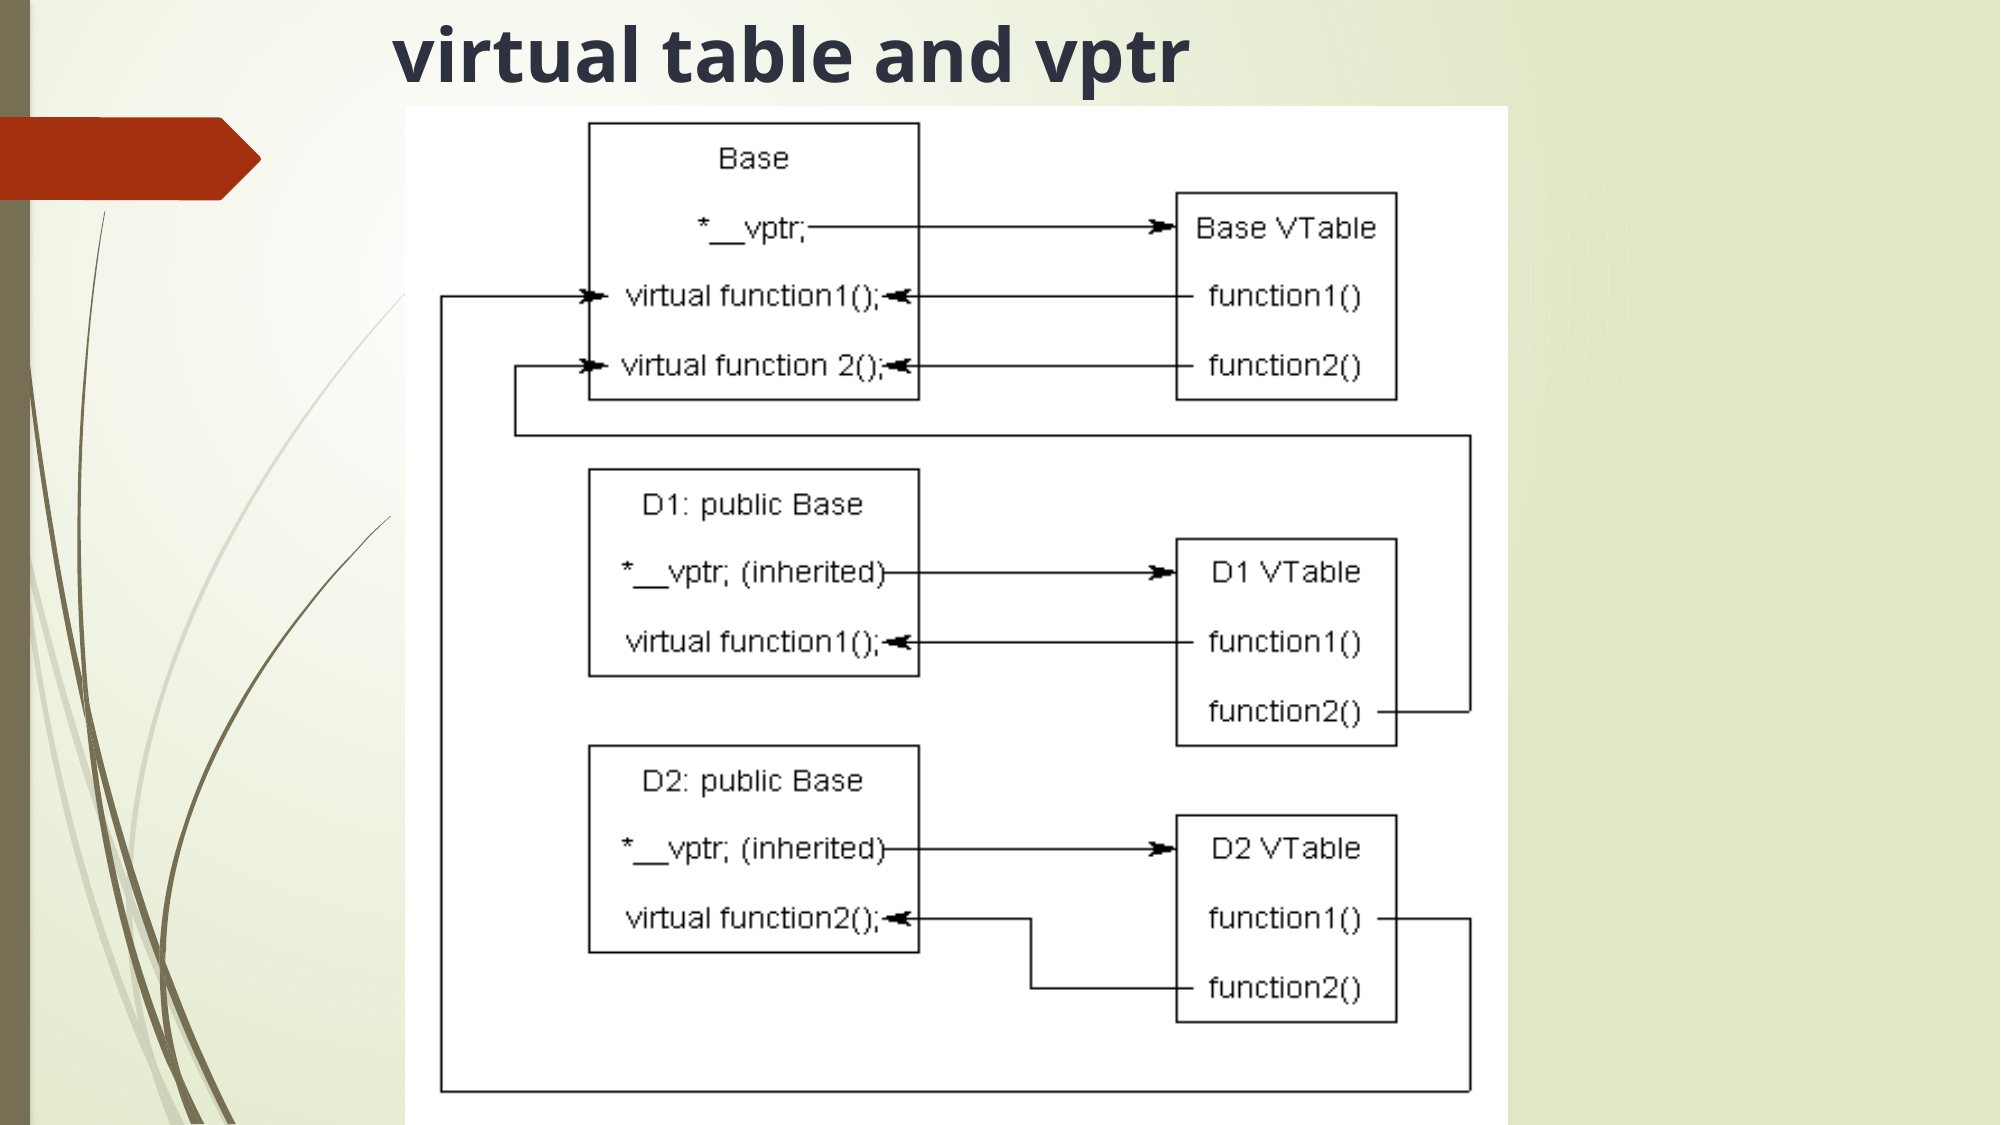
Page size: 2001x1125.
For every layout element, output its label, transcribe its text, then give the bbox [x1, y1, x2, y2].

picture [404, 105, 1509, 1125]
title virtual table and vptr [377, 0, 1840, 211]
